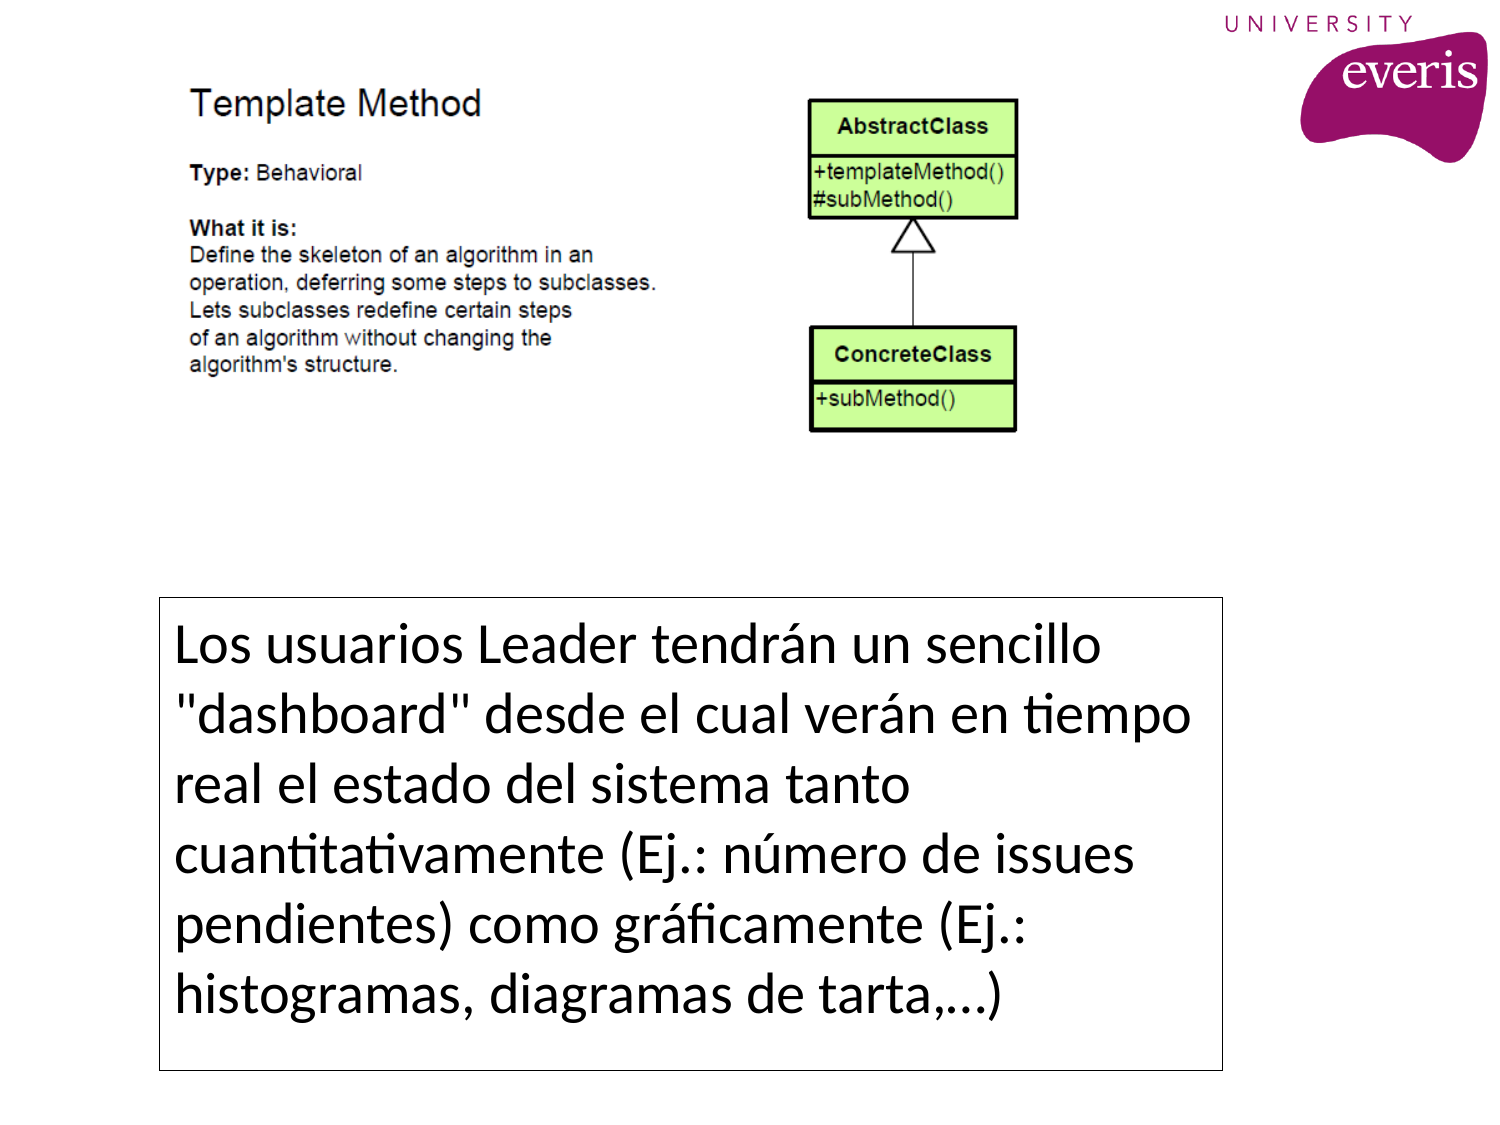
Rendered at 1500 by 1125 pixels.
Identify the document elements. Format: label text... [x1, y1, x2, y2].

picture [160, 0, 1499, 516]
text_box Los usuarios Leader tendrán un sencillo "dashboard" desde el cual verán en tiempo real el estado del sistema tanto cuantitativamente (Ej.: número de issues pendientes) como gráficamente (Ej.: histogramas, diagramas de tarta,…) [159, 597, 1223, 1071]
